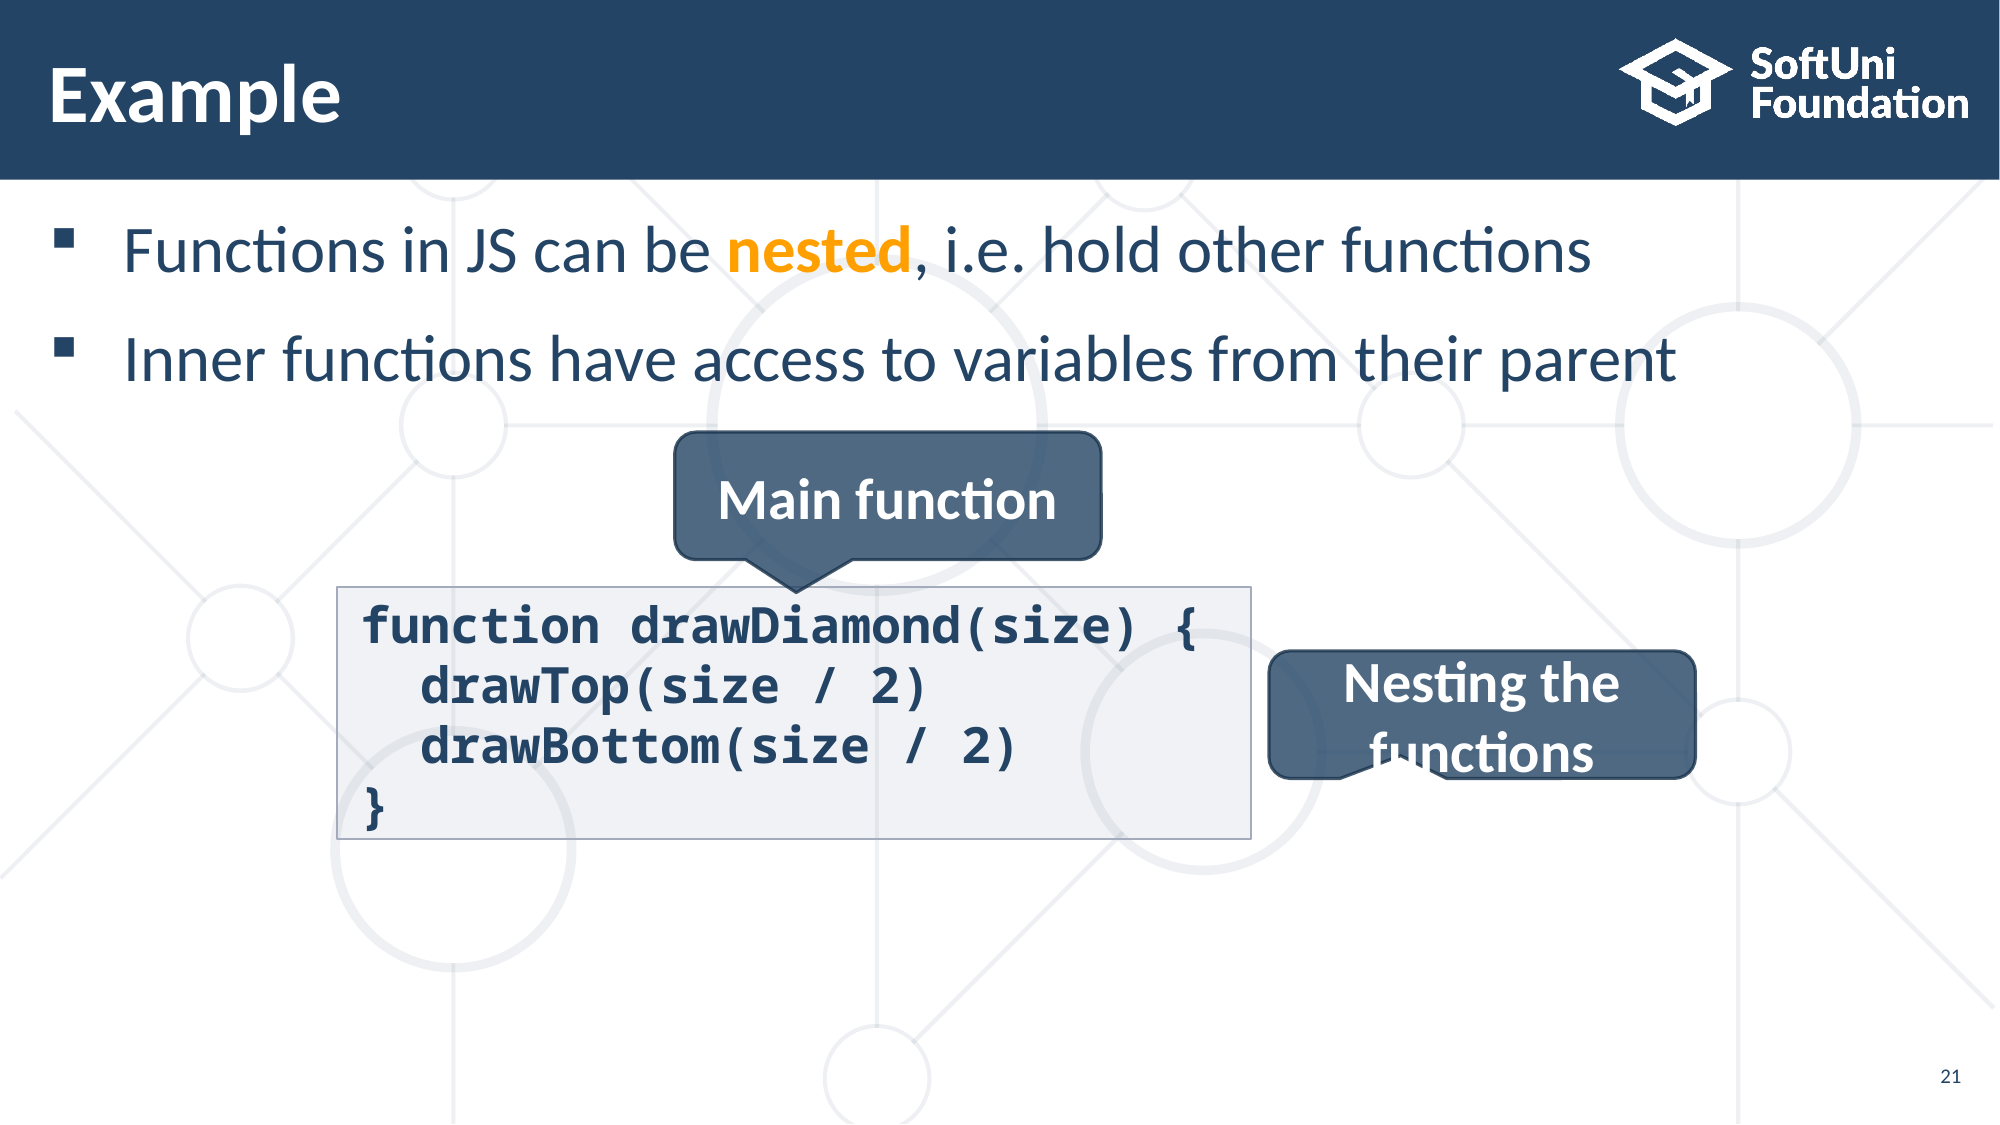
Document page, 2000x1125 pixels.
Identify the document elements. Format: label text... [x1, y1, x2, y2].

list Functions in JS can be nested, i.e. hold other functions Inner functions have access to variables from their parent [31, 196, 1970, 1050]
picture [1618, 38, 1968, 126]
text_box Nesting the functions [1266, 648, 1698, 781]
slide_number 21 [1896, 1049, 1968, 1101]
text_box function drawDiamond(size) { drawTop(size / 2) drawBottom(size / 2) } [337, 587, 1252, 840]
title Example [31, 16, 1591, 162]
text_box Main function [672, 429, 1104, 595]
